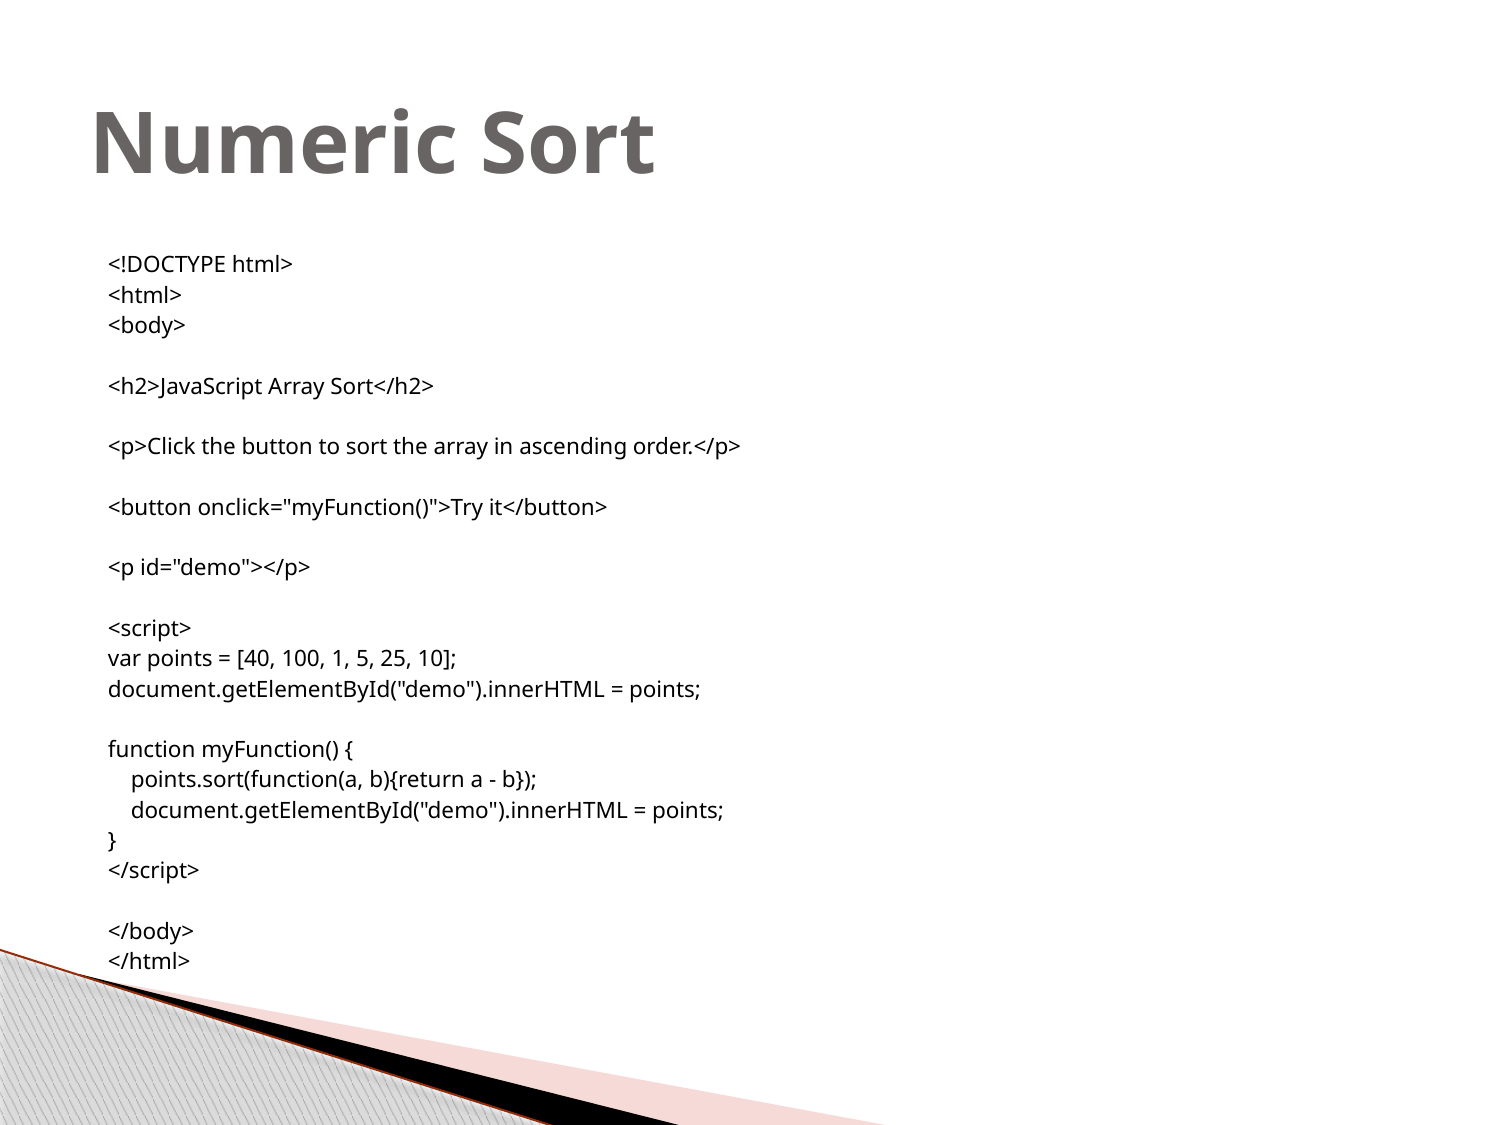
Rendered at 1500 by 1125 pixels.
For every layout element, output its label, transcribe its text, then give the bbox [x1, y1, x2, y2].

title Numeric Sort [75, 45, 1425, 233]
list <!DOCTYPE html> <html> <body> <h2>JavaScript Array Sort</h2> <p>Click the button to sort the array in ascending order.</p> <button onclick="myFunction()">Try it</button> <p id="demo"></p> <script> var points = [40, 100, 1, 5, 25, 10]; document.getElementById("demo").innerHTML = points; function myFunction() { points.sort(function(a, b){return a - b}); document.getElementById("demo").innerHTML = points; } </script> </body> </html> [75, 243, 1425, 986]
